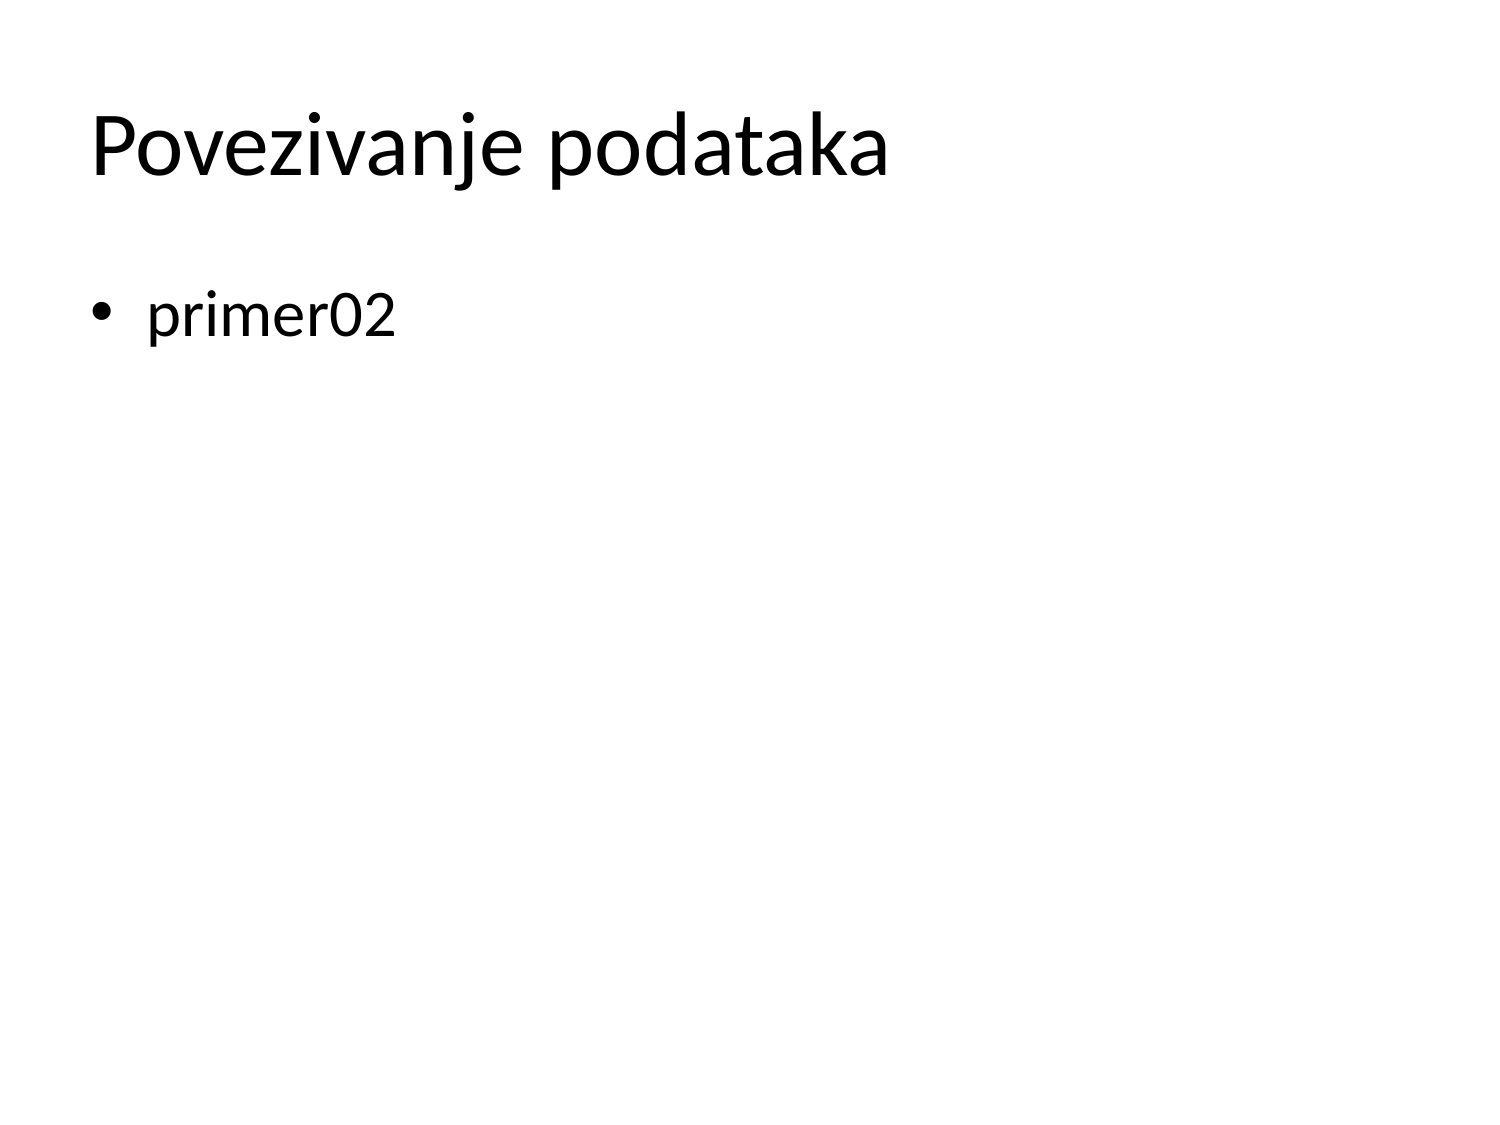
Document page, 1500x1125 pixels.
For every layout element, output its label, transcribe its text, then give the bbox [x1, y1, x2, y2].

list primer02 [75, 262, 1425, 1005]
title Povezivanje podataka [75, 45, 1425, 233]
